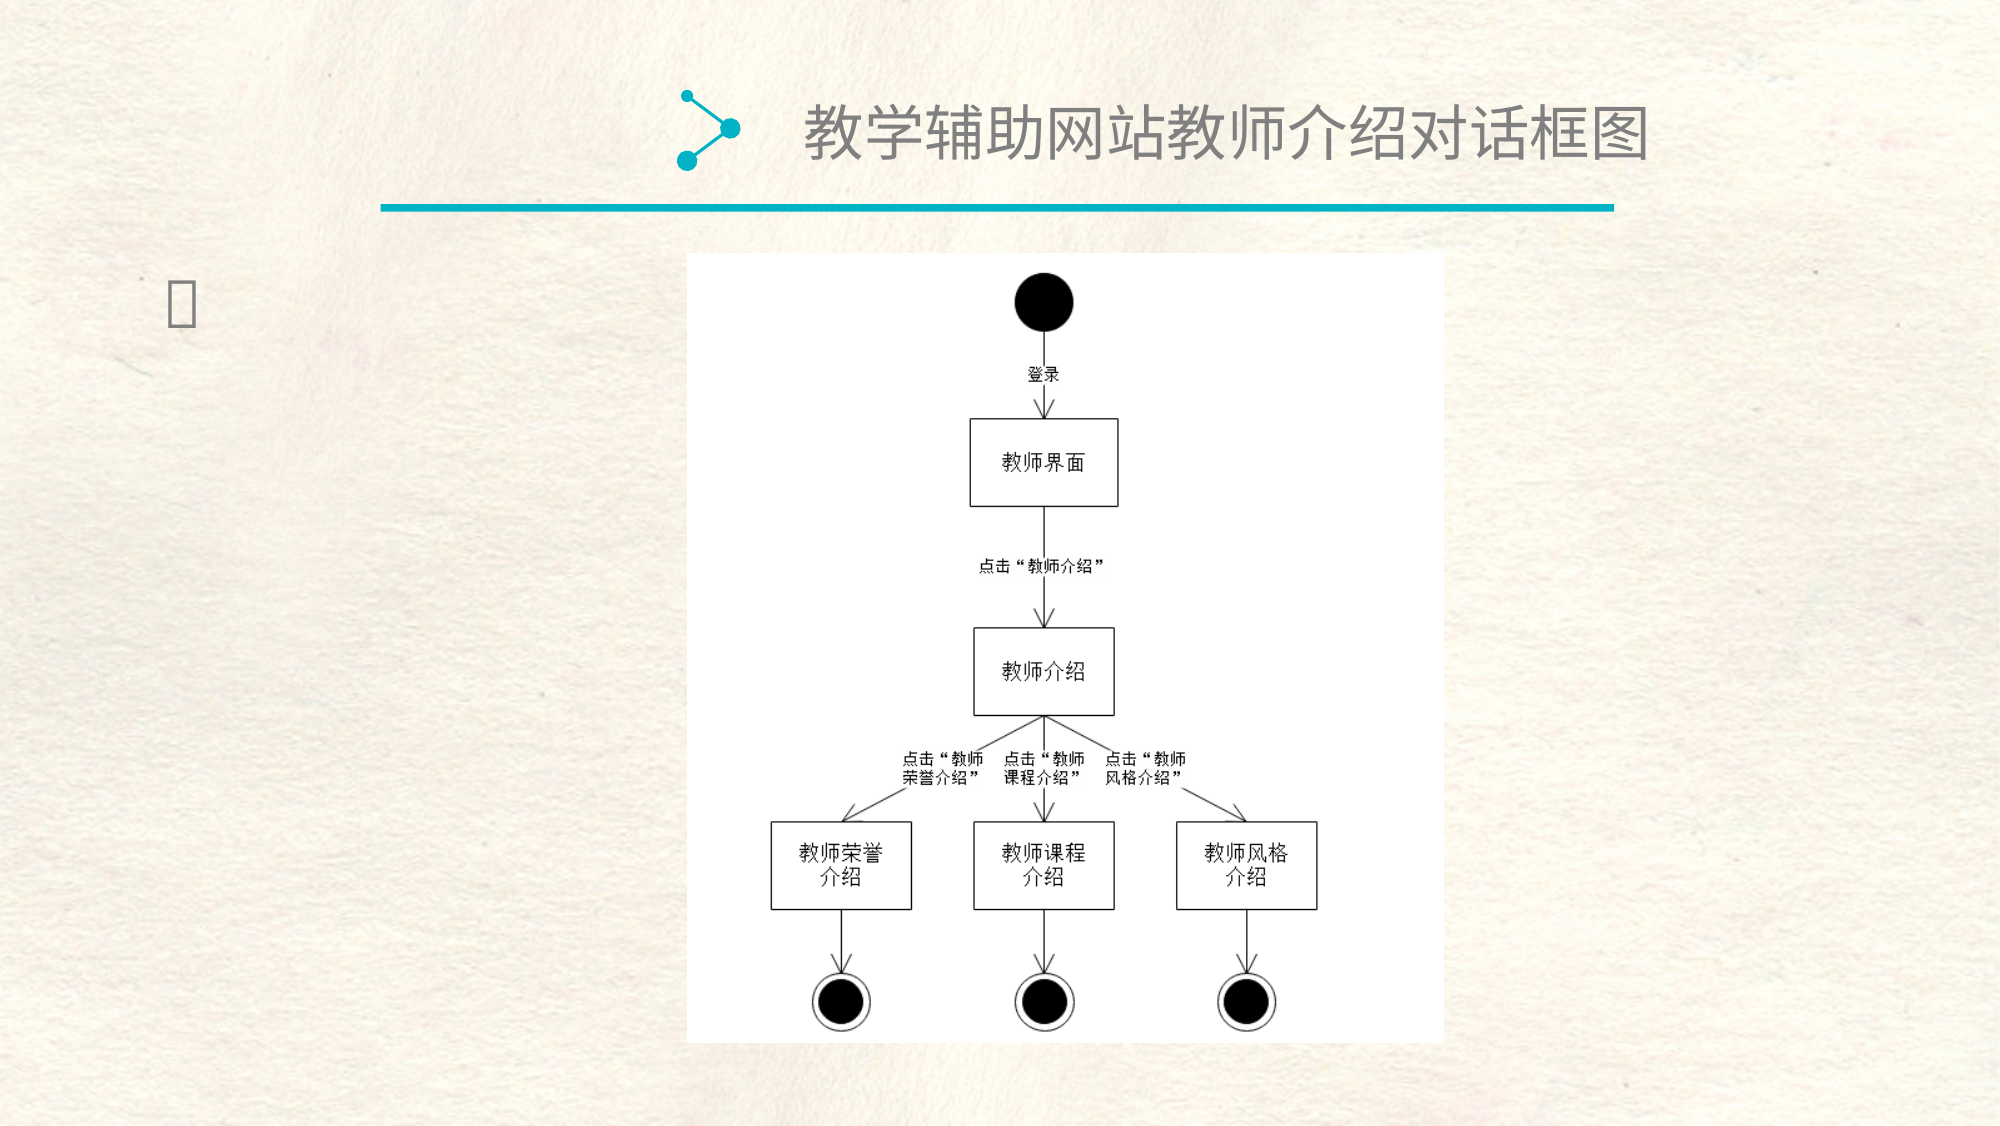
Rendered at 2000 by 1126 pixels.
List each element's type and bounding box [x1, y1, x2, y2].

picture [0, 0, 2000, 1126]
text_box [133, 253, 685, 426]
text_box [380, 86, 1666, 212]
